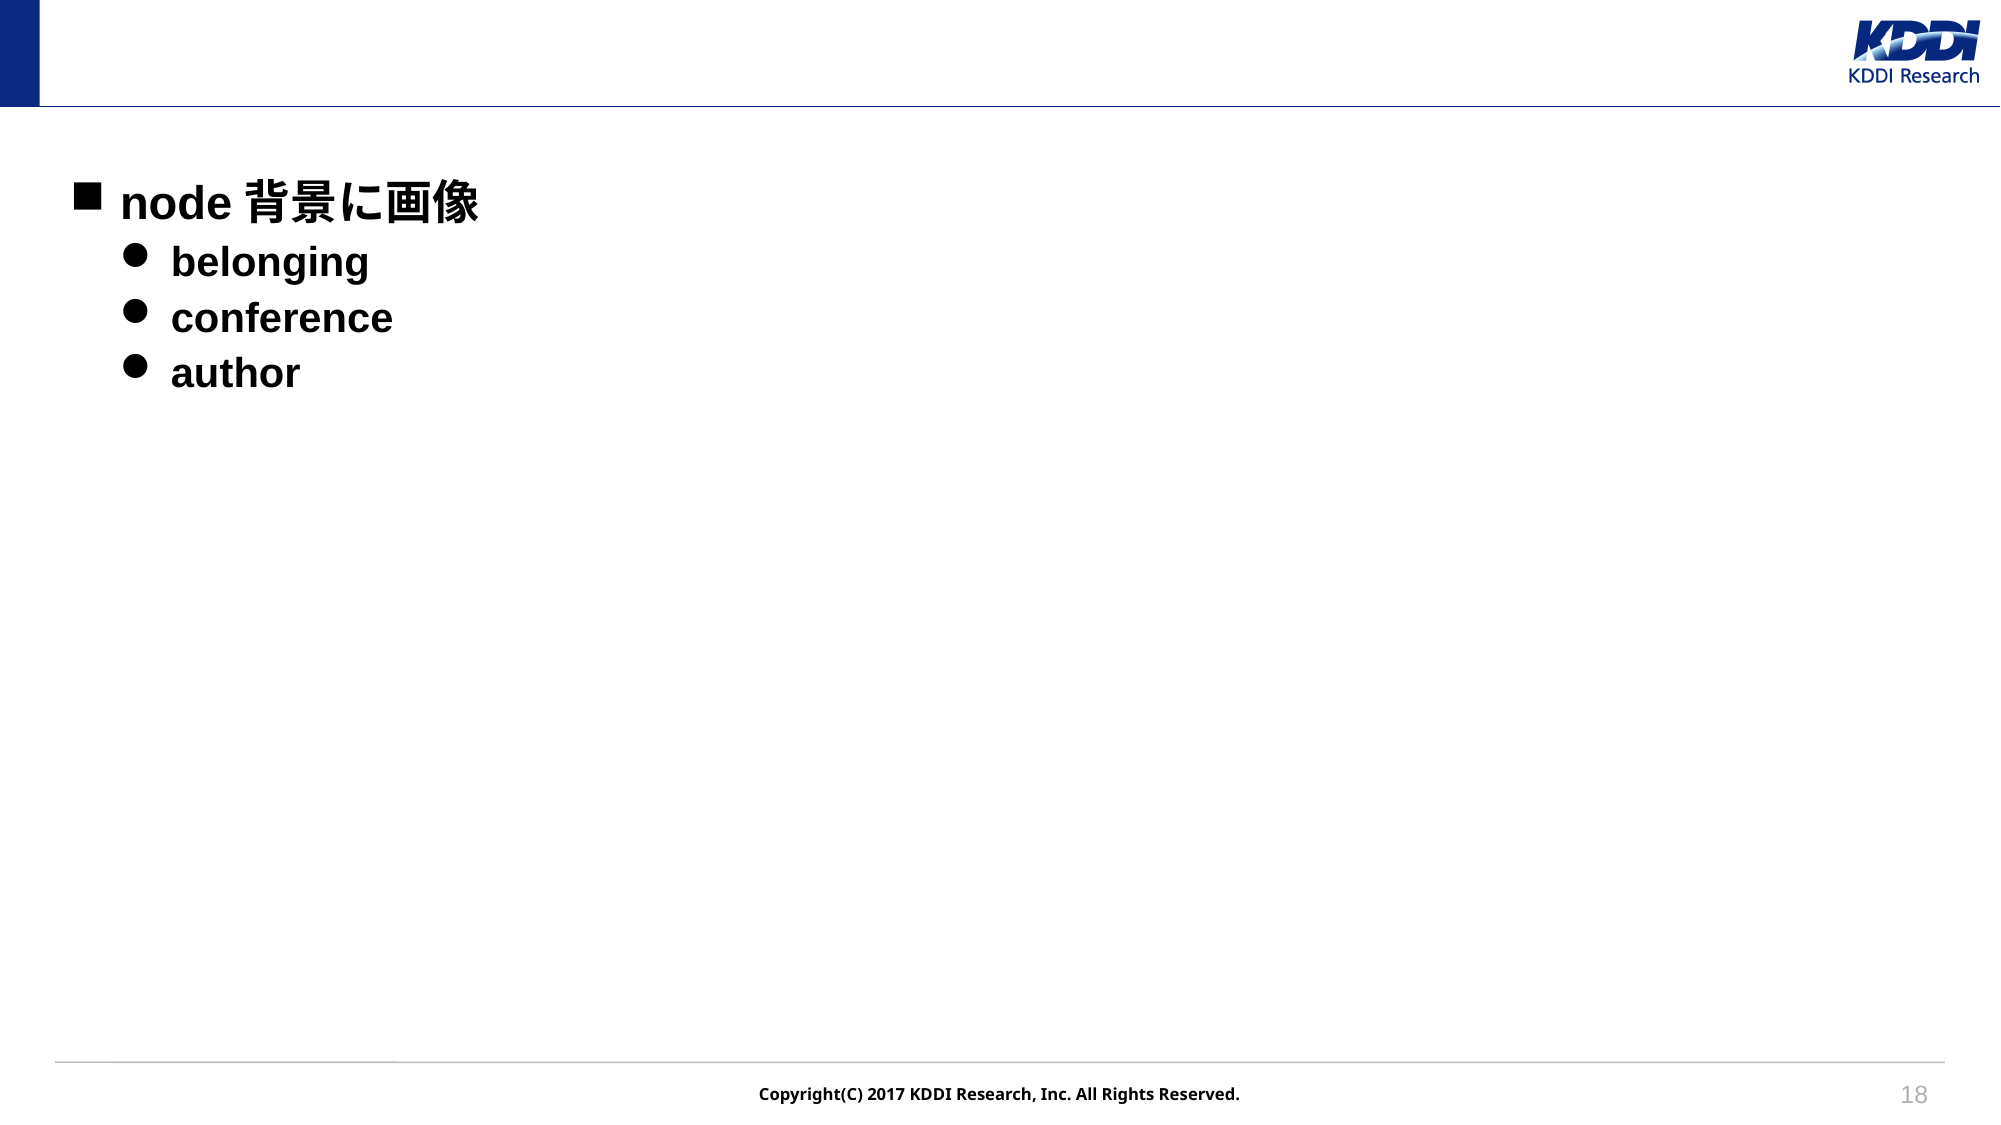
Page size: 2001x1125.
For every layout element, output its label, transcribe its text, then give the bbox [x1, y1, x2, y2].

list node背景に画像 belonging conference author [55, 171, 1945, 1038]
picture [1829, 0, 2000, 103]
slide_number 18 [1493, 1063, 1944, 1124]
